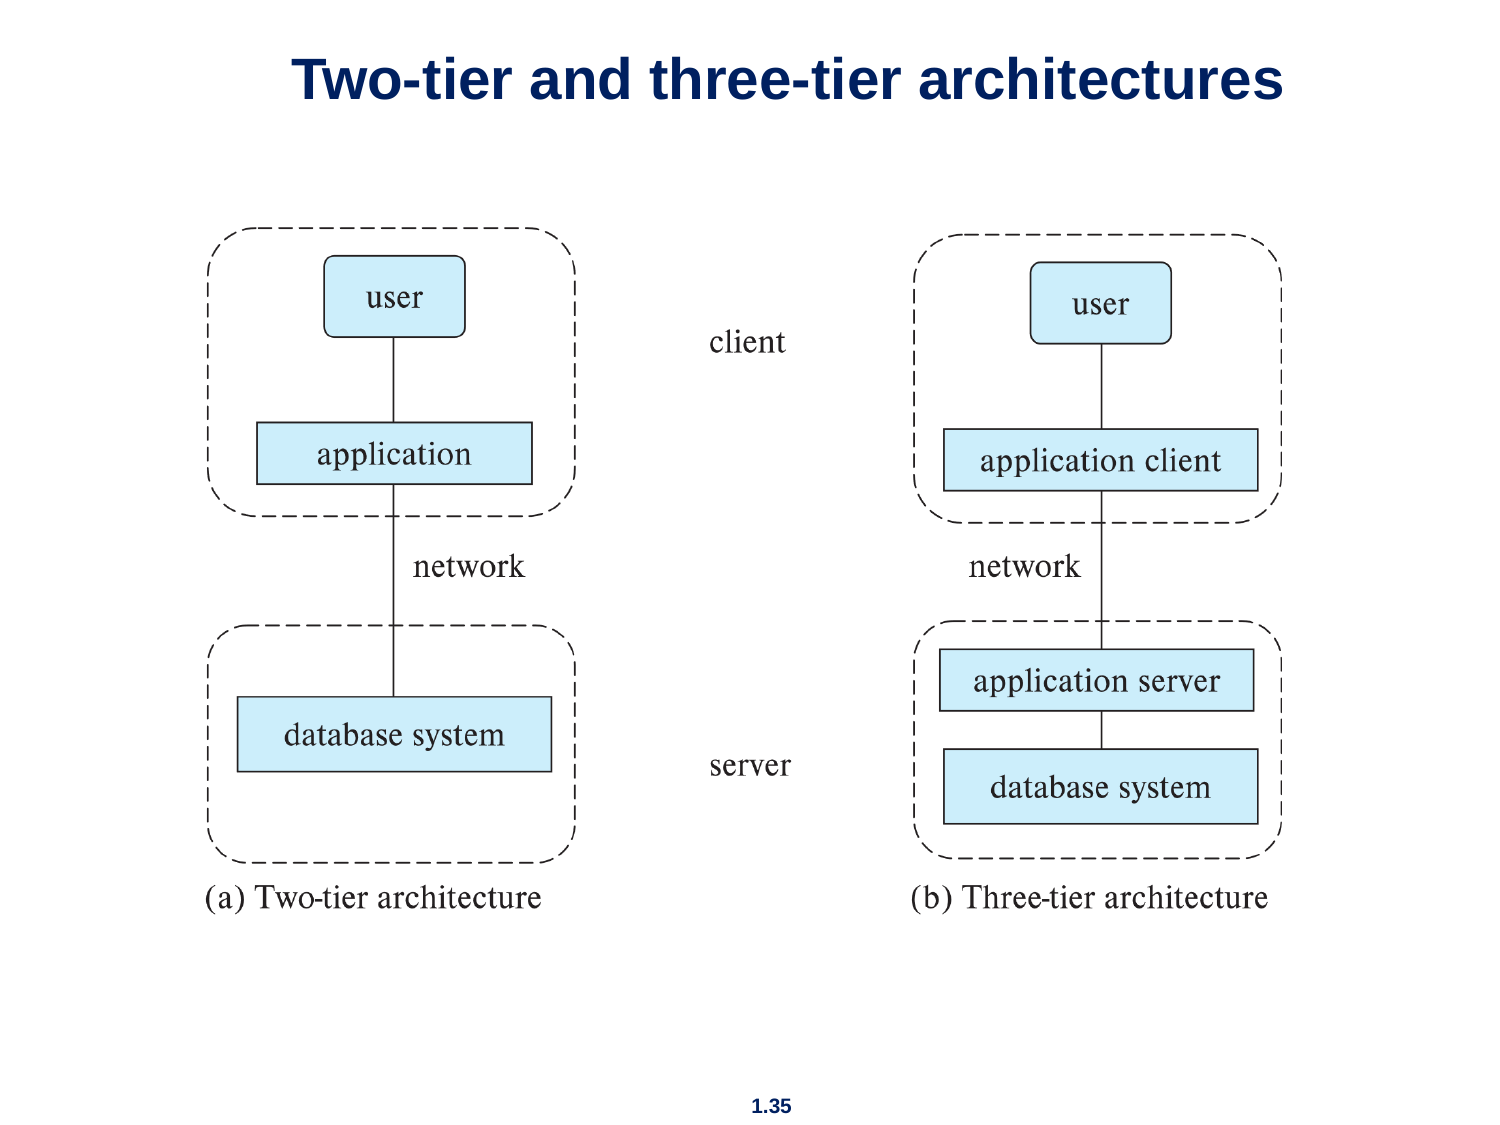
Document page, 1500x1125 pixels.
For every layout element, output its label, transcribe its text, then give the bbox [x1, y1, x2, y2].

title Two-tier and three-tier architectures [125, 18, 1452, 120]
picture [203, 225, 1282, 918]
